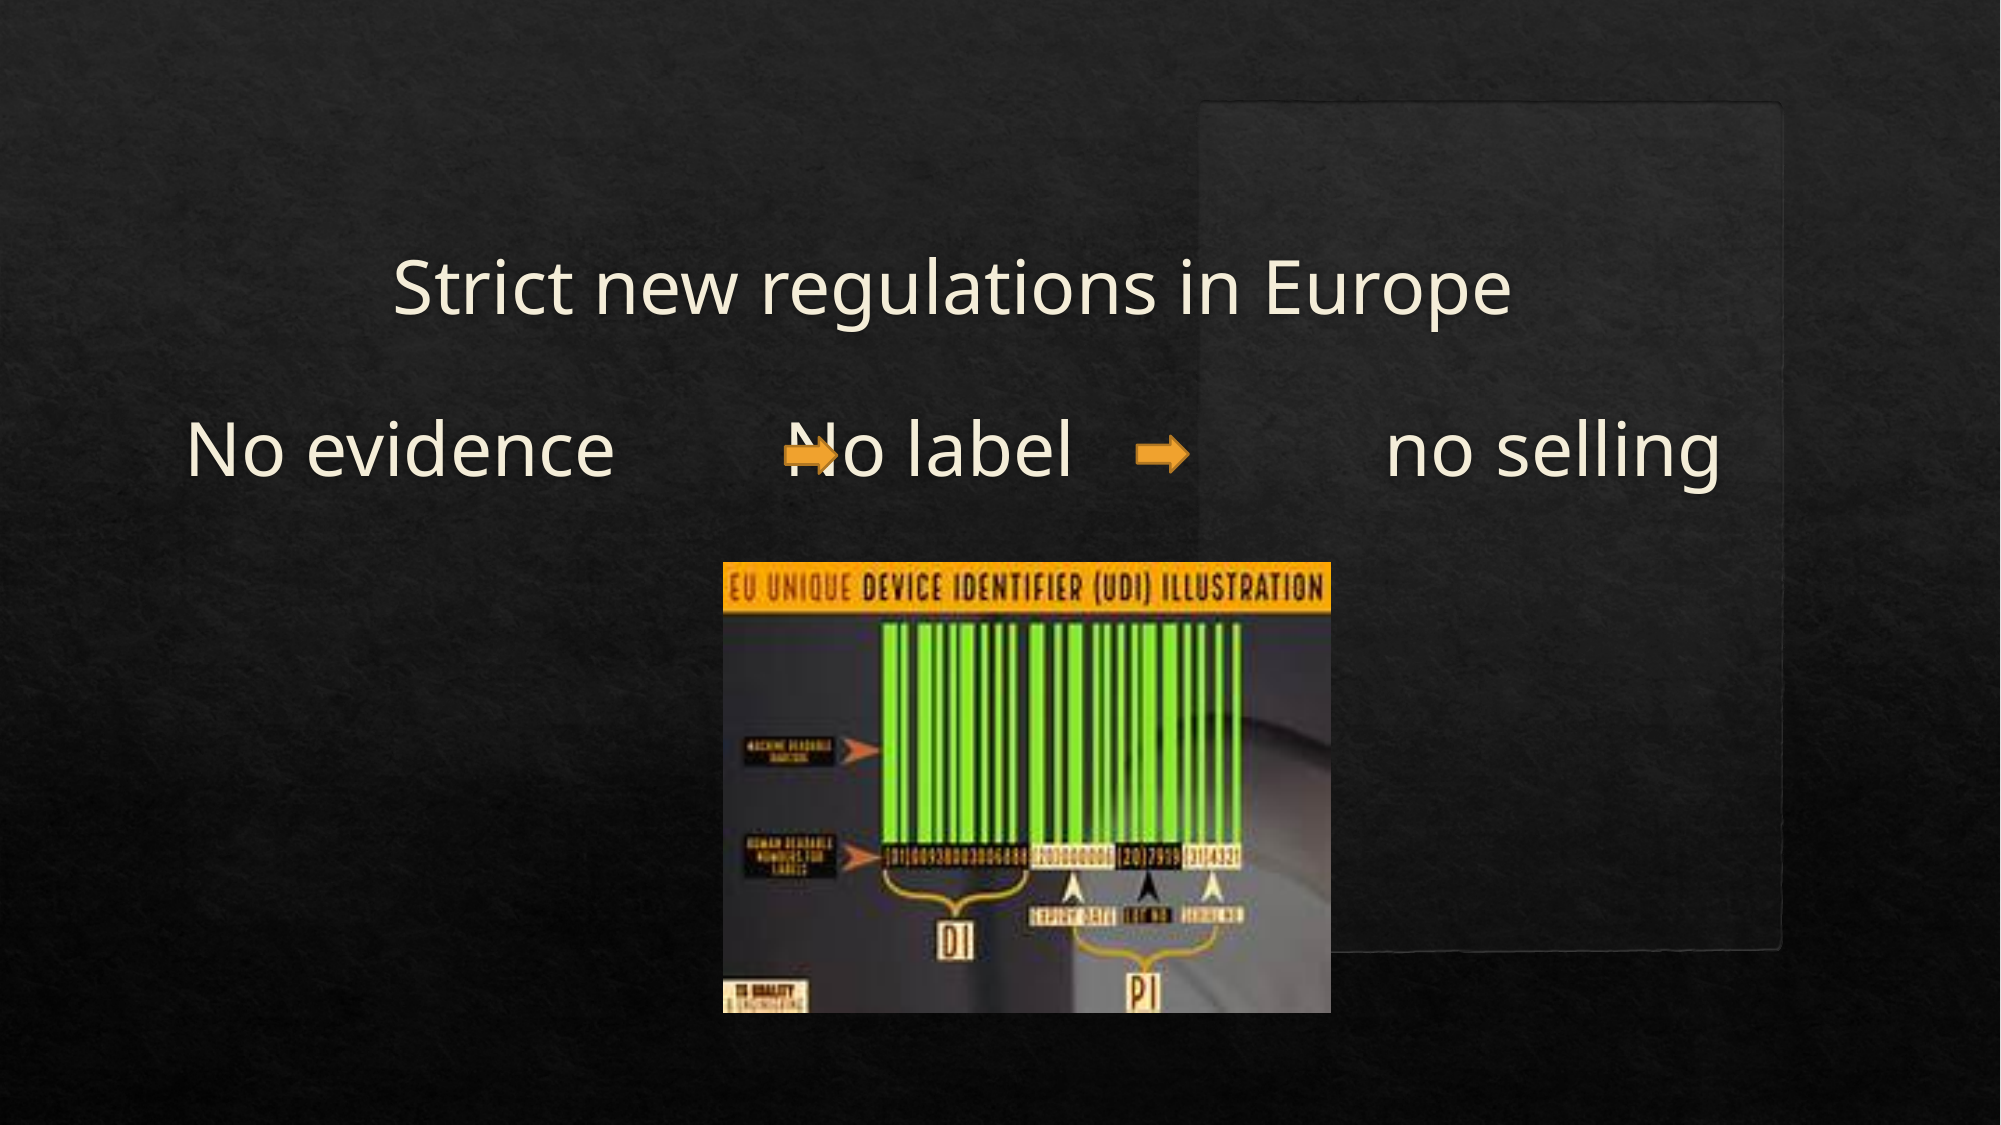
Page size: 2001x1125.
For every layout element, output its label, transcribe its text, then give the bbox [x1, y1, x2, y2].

text_box [783, 435, 839, 475]
title Strict new regulations in Europe No evidence No label no selling [132, 199, 1775, 500]
picture [723, 99, 1785, 1014]
text_box [1135, 434, 1190, 474]
